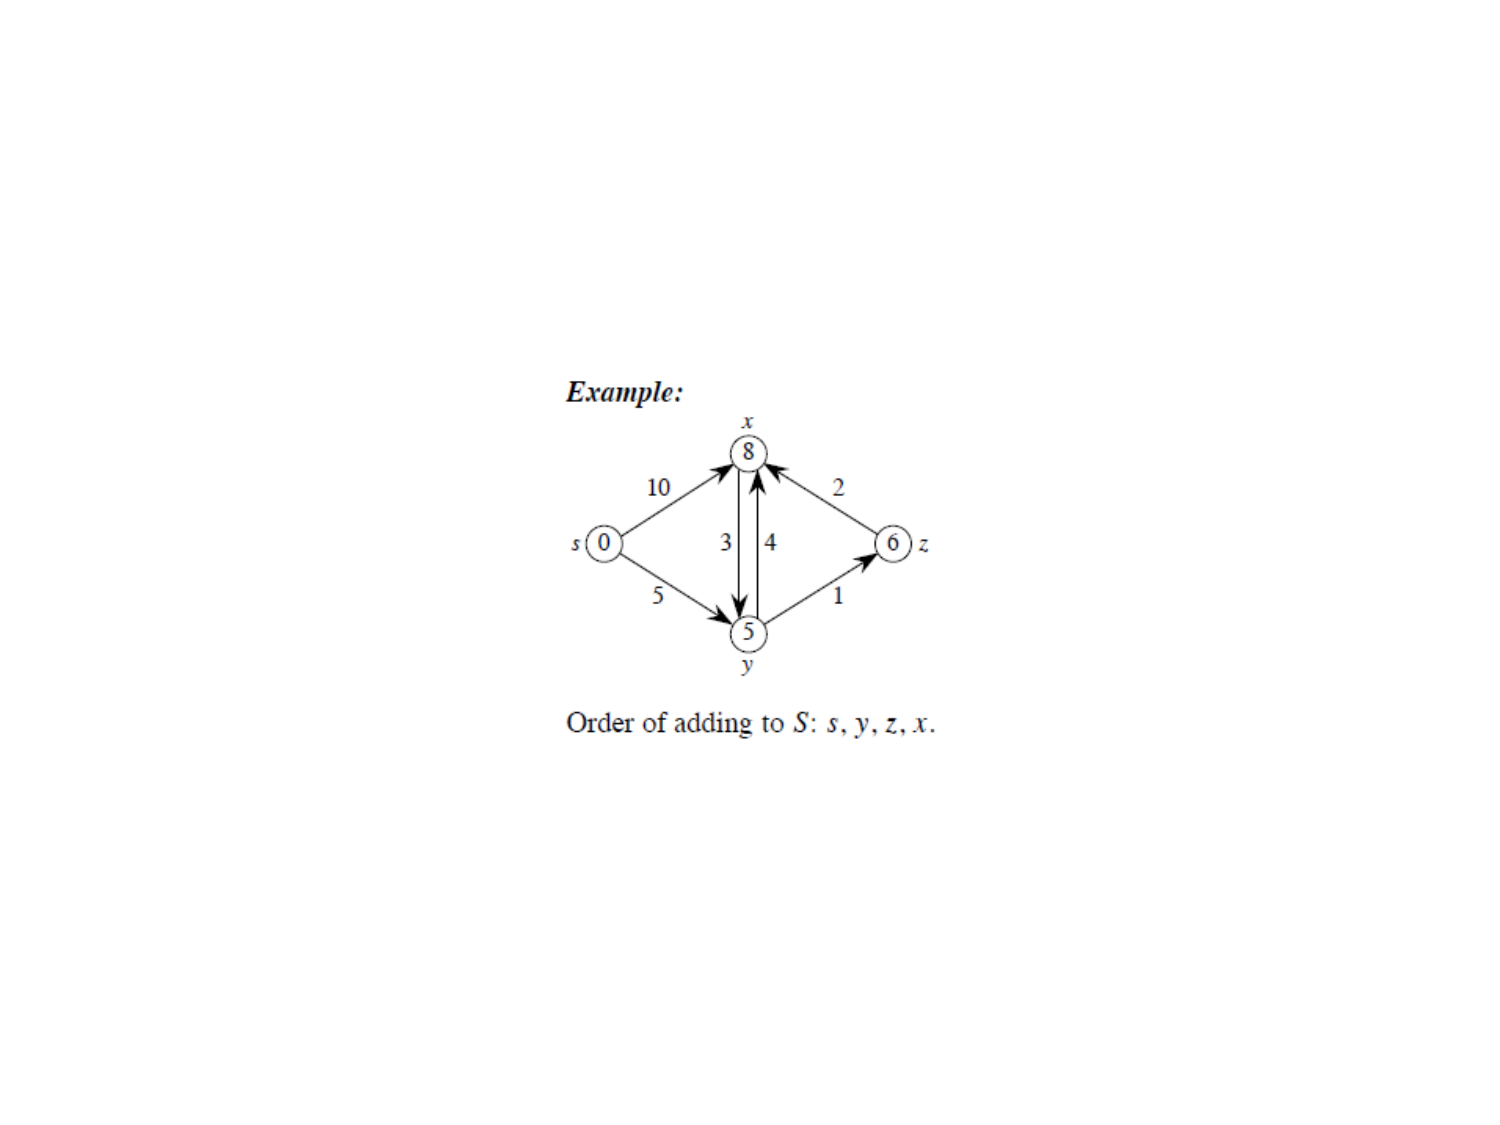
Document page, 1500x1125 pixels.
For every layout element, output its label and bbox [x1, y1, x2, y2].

text_box [550, 369, 950, 756]
